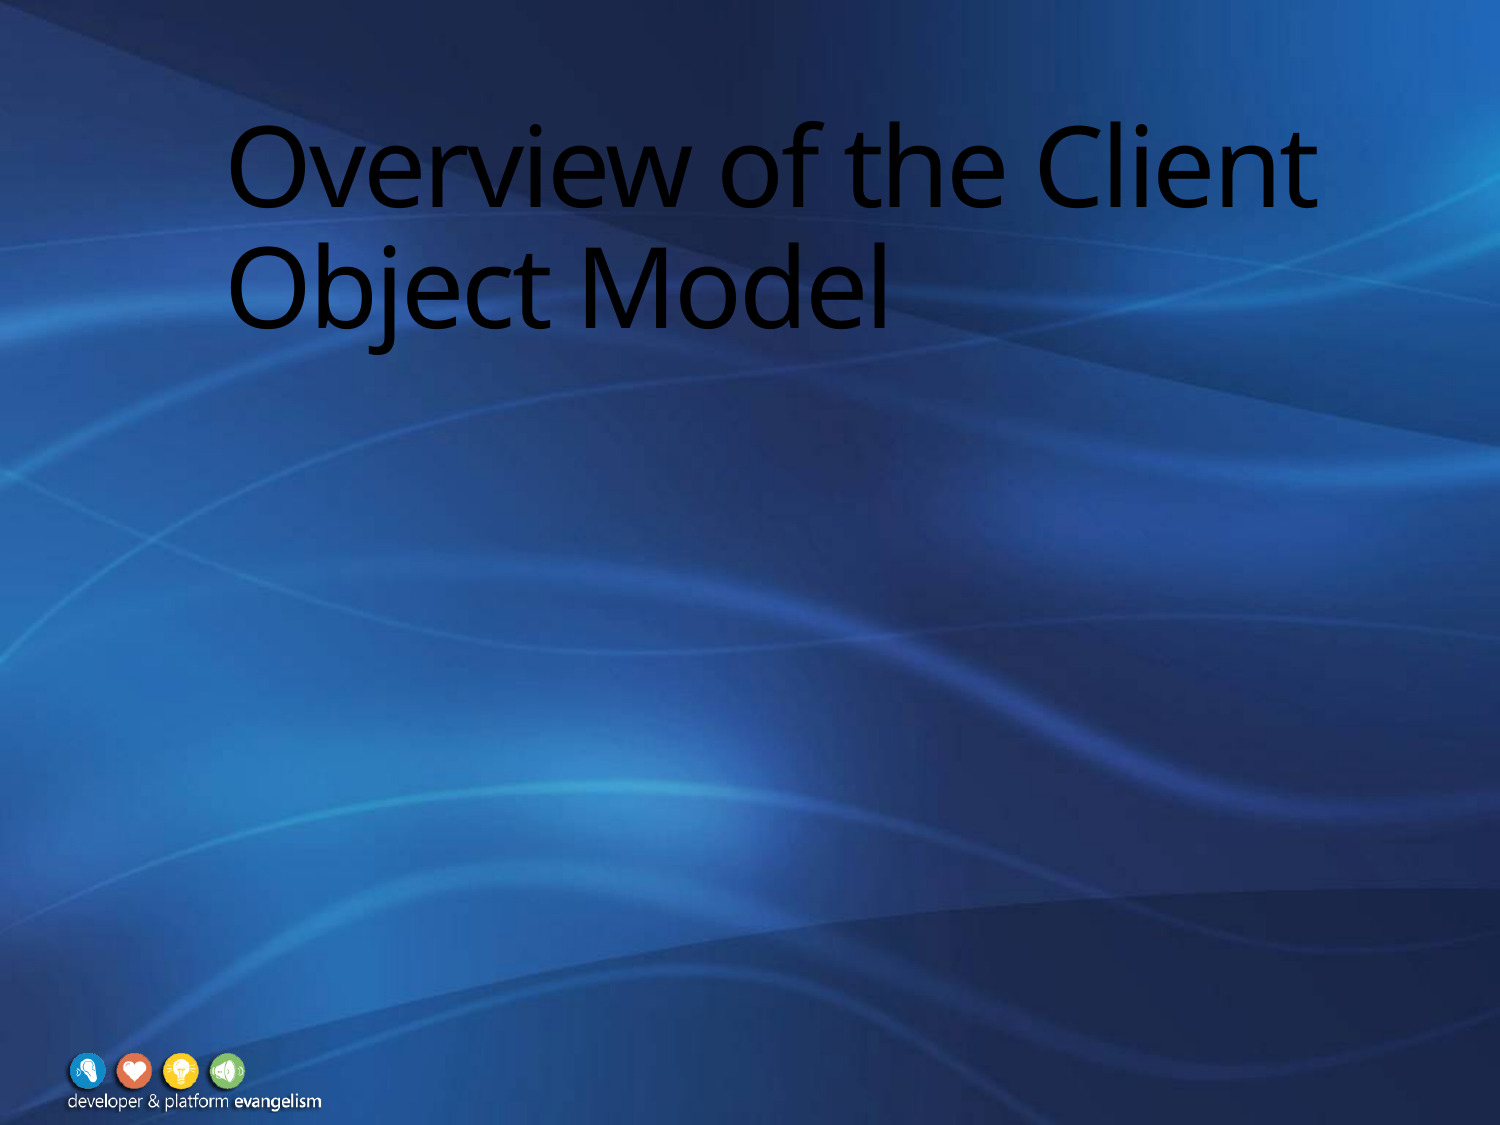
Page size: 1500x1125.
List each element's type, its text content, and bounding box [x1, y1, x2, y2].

picture [0, 0, 1500, 1125]
title Overview of the Client Object Model [224, 106, 1380, 357]
